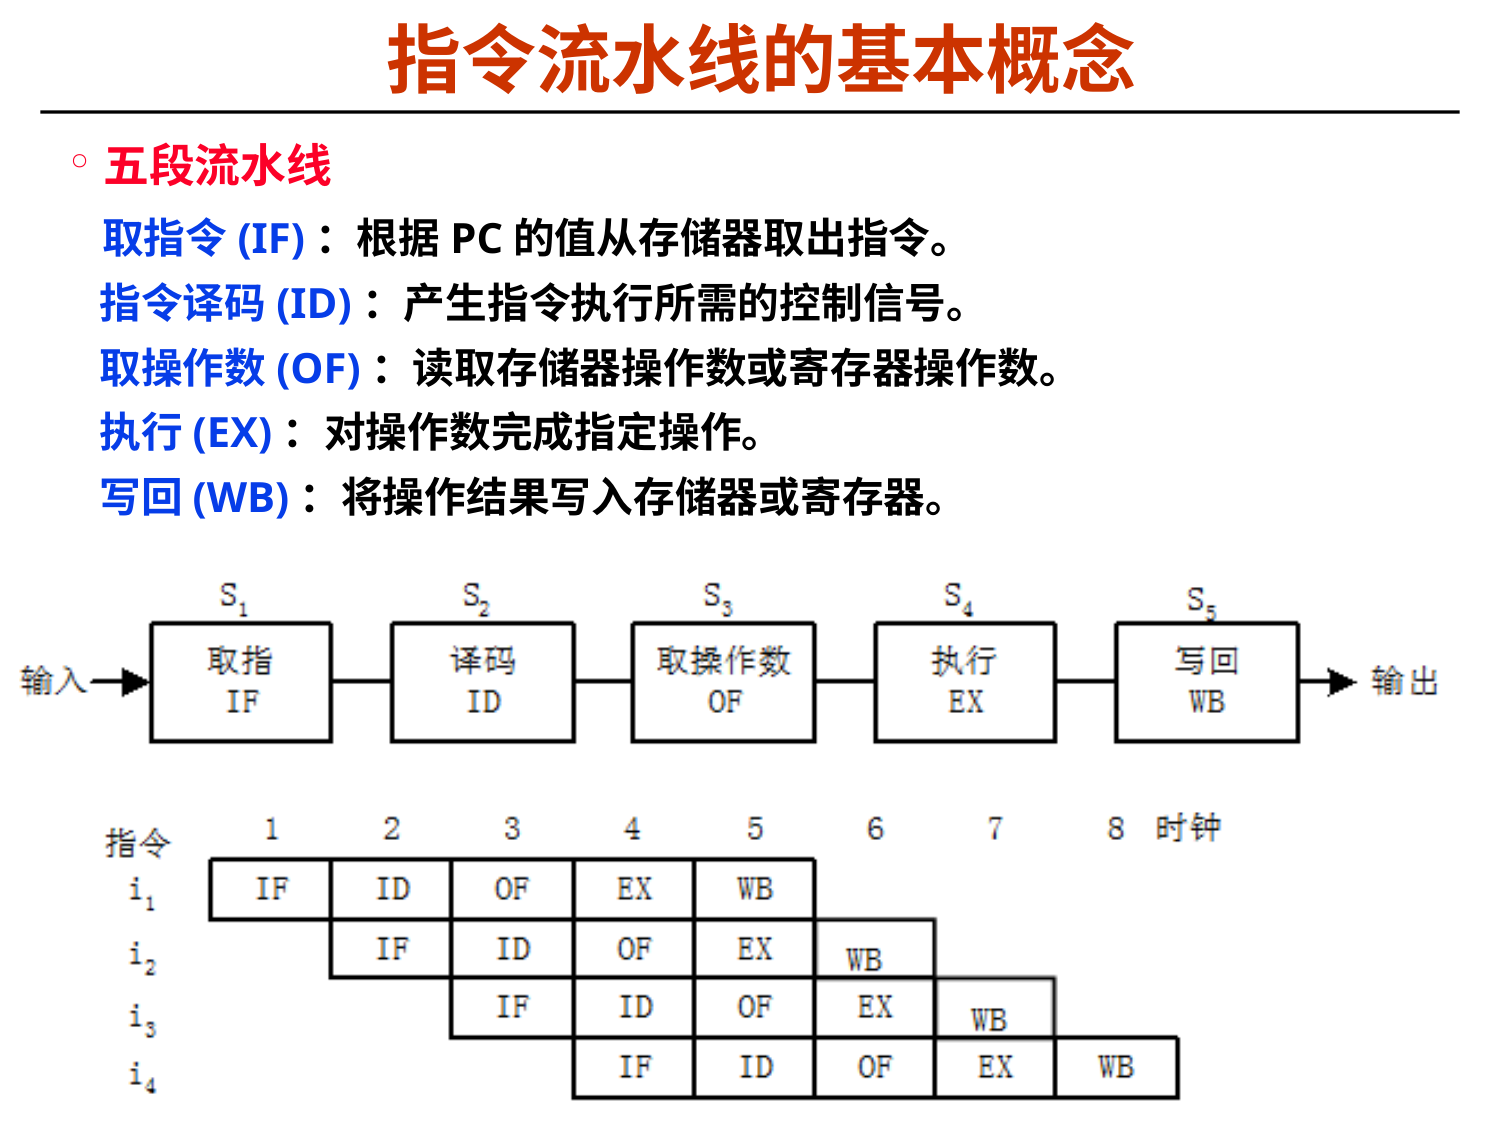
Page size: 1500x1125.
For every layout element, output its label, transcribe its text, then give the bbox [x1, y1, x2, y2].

list 五段流水线 取指令(IF)：根据PC的值从存储器取出指令。 指令译码(ID)：产生指令执行所需的控制信号。 取操作数(OF)：读取存储器操作数或寄存器操作数。 执行(EX)：对操作数完成指定操作。 写回(WB)：将操作结果写入存储器或寄存器。 [59, 132, 1404, 540]
title 指令流水线的基本概念 [38, 21, 1484, 108]
picture [0, 566, 1453, 1125]
